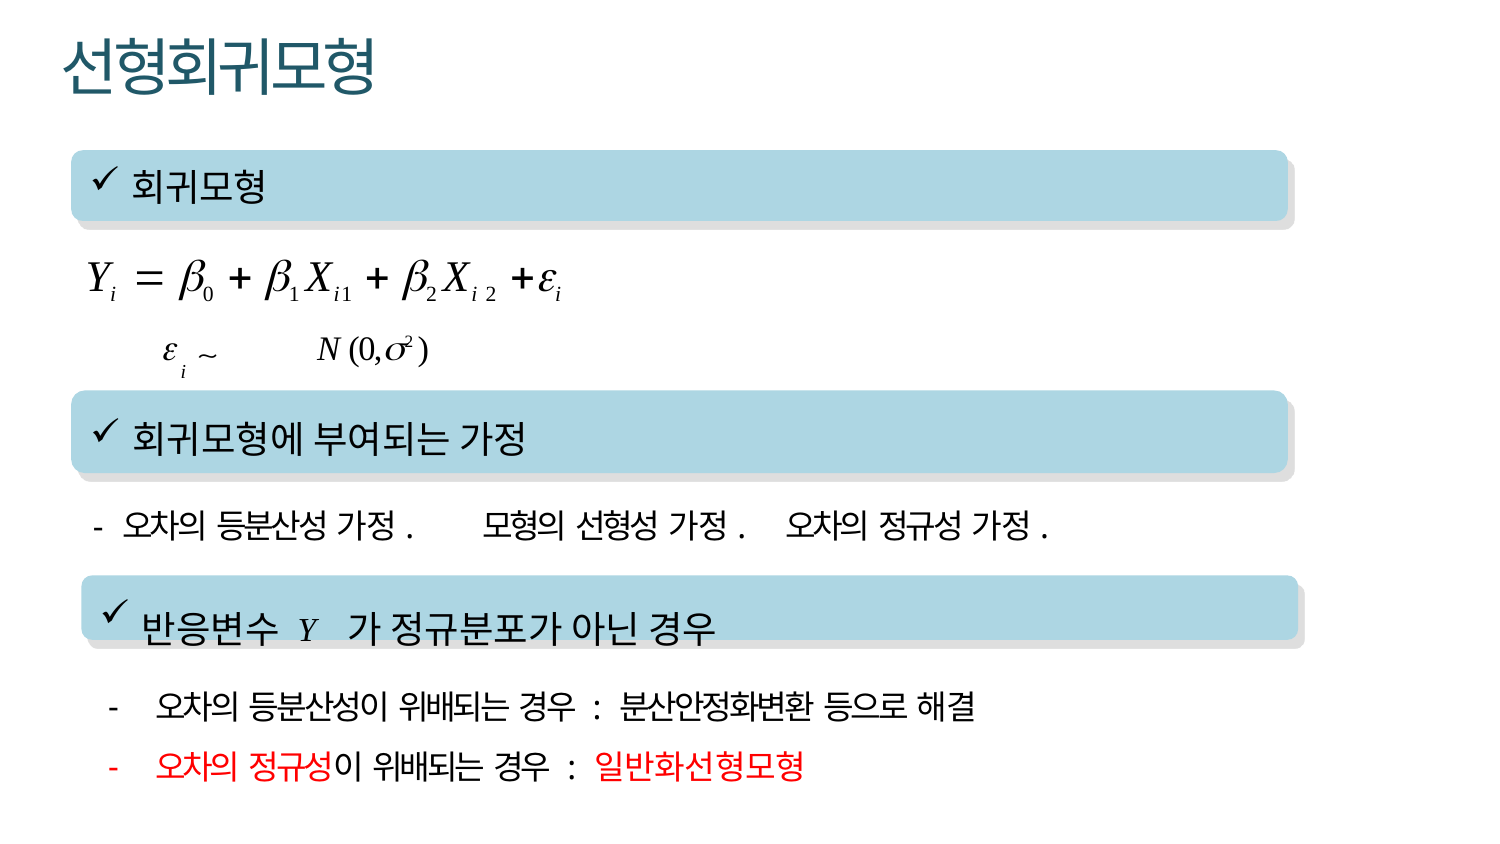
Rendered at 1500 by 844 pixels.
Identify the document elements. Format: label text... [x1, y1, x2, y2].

title 선형회귀모형 [58, 25, 408, 169]
text_box 회귀모형 Yi  0  1 Xi1  2 Xi 2 i  N (0,2 ) i 회귀모형에 부여되는 가정 - 오차의 등분산성 가정. 모형의 선형성 가정. 오차의 정규성 가정. 반응변수 Y 가 정규분포가 아닌 경우 오차의 등분산성이 위배되는 경우 : 분산안정화변환 등으로 해결 오차의 정규성이 위배되는 경우 : 일반화선형모형 [71, 494, 1050, 786]
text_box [70, 390, 1295, 486]
text_box 회귀모형 Yi  0  1 Xi1  2 Xi 2 i  N (0,2 ) i 회귀모형에 부여되는 가정 - 오차의 등분산성 가정. 모형의 선형성 가정. 오차의 정규성 가정. 반응변수 Y 가 정규분포가 아닌 경우 오차의 등분산성이 위배되는 경우 : 분산안정화변환 등으로 해결 오차의 정규성이 위배되는 경우 : 일반화선형모형 [71, 248, 1050, 388]
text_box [70, 149, 1295, 240]
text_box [81, 575, 1306, 662]
picture [198, 327, 339, 383]
